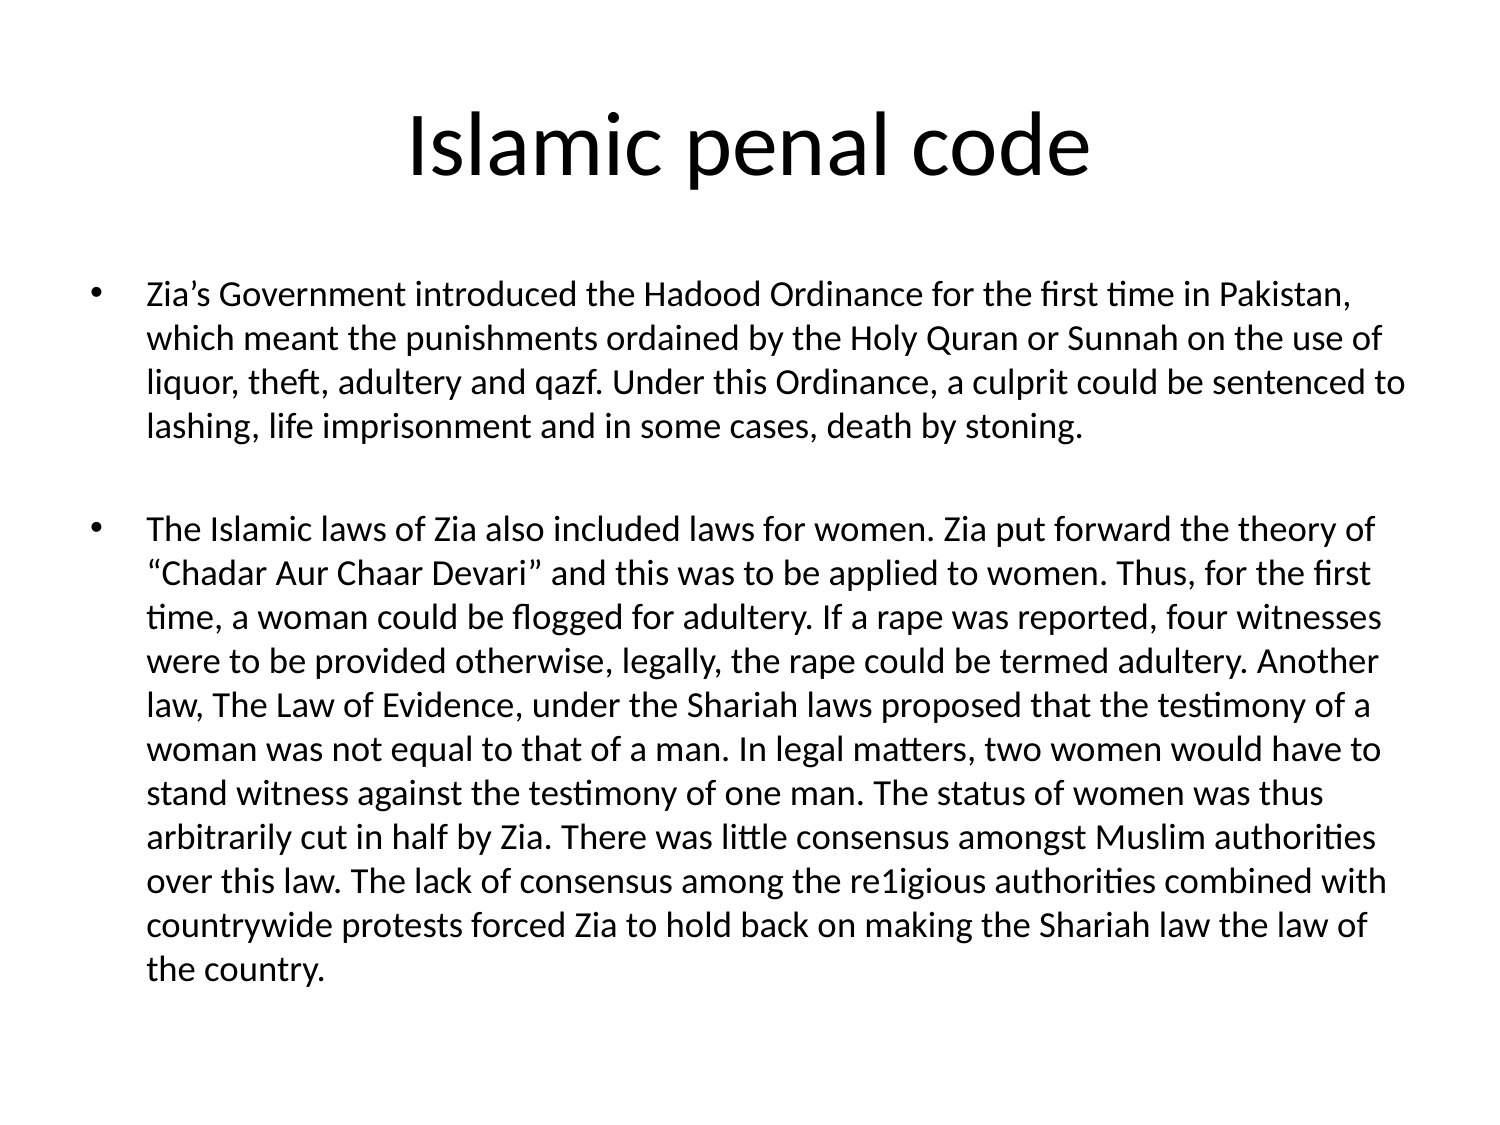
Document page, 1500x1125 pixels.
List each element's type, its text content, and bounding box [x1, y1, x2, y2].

title Islamic penal code [75, 45, 1425, 233]
list Zia’s Government introduced the Hadood Ordinance for the first time in Pakistan, which meant the punishments ordained by the Holy Quran or Sunnah on the use of liquor, theft, adultery and qazf. Under this Ordinance, a culprit could be sentenced to lashing, life imprisonment and in some cases, death by stoning. The Islamic laws of Zia also included laws for women. Zia put forward the theory of “Chadar Aur Chaar Devari” and this was to be applied to women. Thus, for the first time, a woman could be flogged for adultery. If a rape was reported, four witnesses were to be provided otherwise, legally, the rape could be termed adultery. Another law, The Law of Evidence, under the Shariah laws proposed that the testimony of a woman was not equal to that of a man. In legal matters, two women would have to stand witness against the testimony of one man. The status of women was thus arbitrarily cut in half by Zia. There was little consensus amongst Muslim authorities over this law. The lack of consensus among the re1igious authorities combined with countrywide protests forced Zia to hold back on making the Shariah law the law of the country. [75, 262, 1425, 1005]
